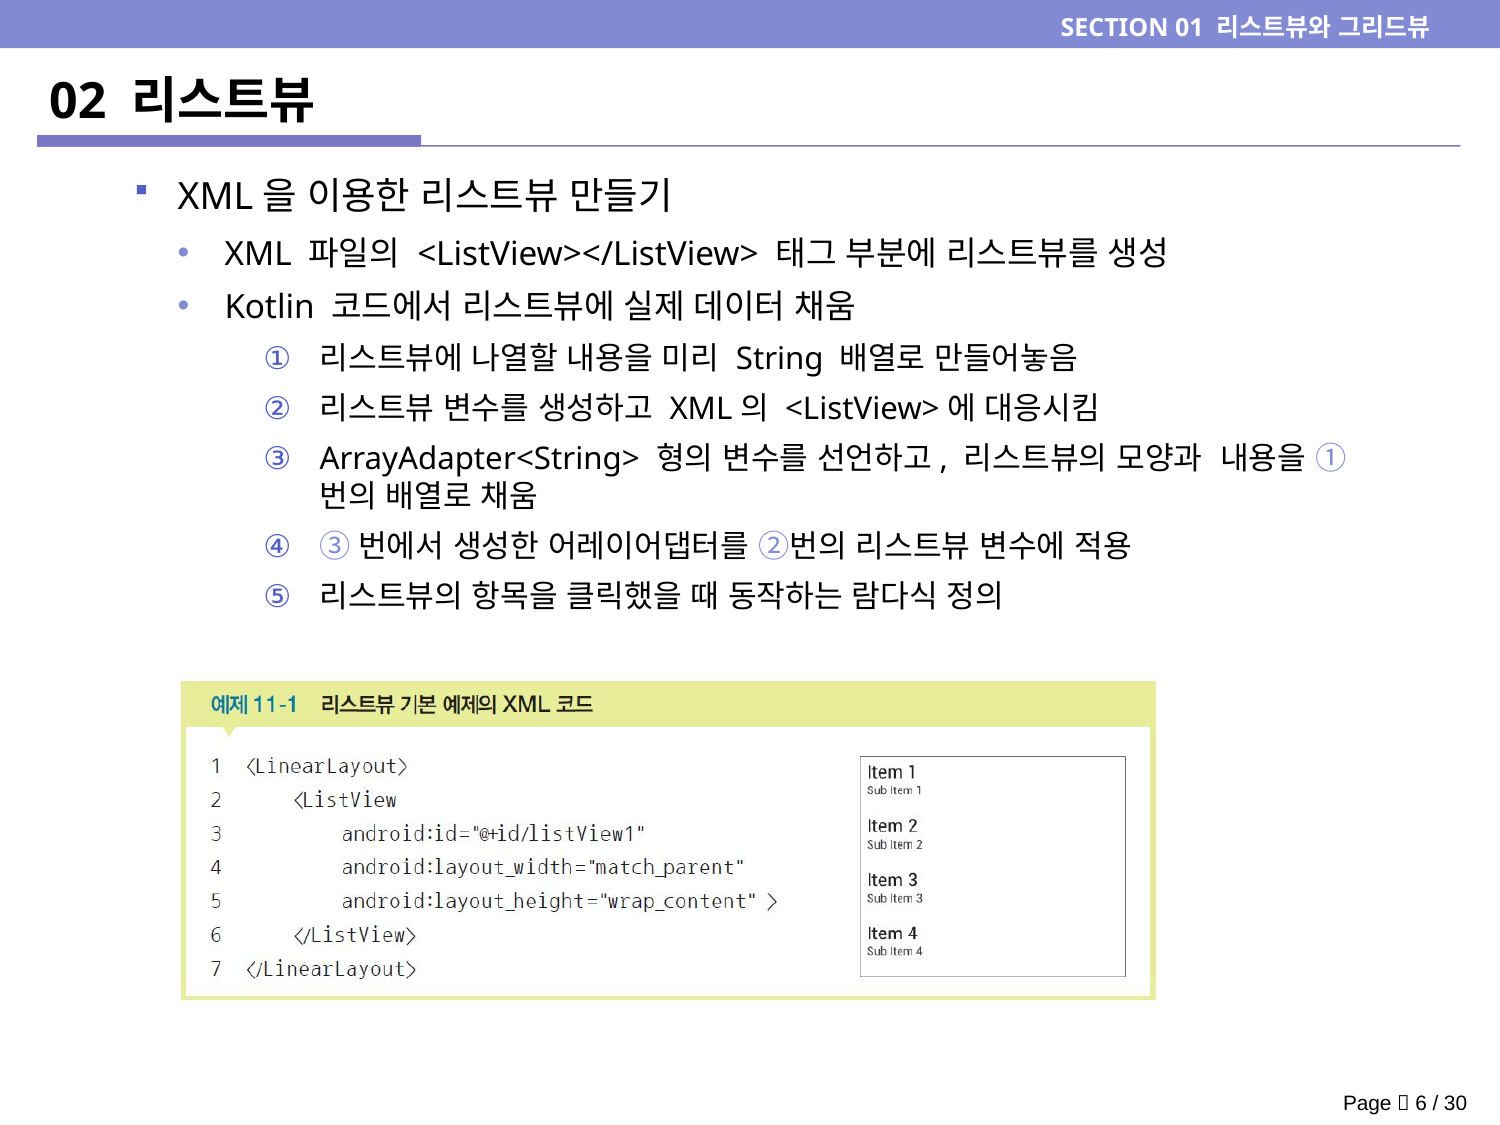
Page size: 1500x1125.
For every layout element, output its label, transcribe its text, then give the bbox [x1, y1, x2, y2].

text_box SECTION 01 리스트뷰와 그리드뷰 [1045, 3, 1500, 49]
title 02 리스트뷰 [48, 67, 1448, 132]
list XML을 이용한 리스트뷰 만들기 XML 파일의 <ListView></ListView> 태그 부분에 리스트뷰를 생성 Kotlin 코드에서 리스트뷰에 실제 데이터 채움 리스트뷰에 나열할 내용을 미리 String 배열로 만들어놓음 리스트뷰 변수를 생성하고 XML의 <ListView>에 대응시킴 ArrayAdapter<String> 형의 변수를 선언하고, 리스트뷰의 모양과 내용을 ①번의 배열로 채움 ③번에서 생성한 어레이어댑터를 ②번의 리스트뷰 변수에 적용 리스트뷰의 항목을 클릭했을 때 동작하는 람다식 정의 [104, 171, 1382, 880]
picture [178, 674, 1161, 1008]
